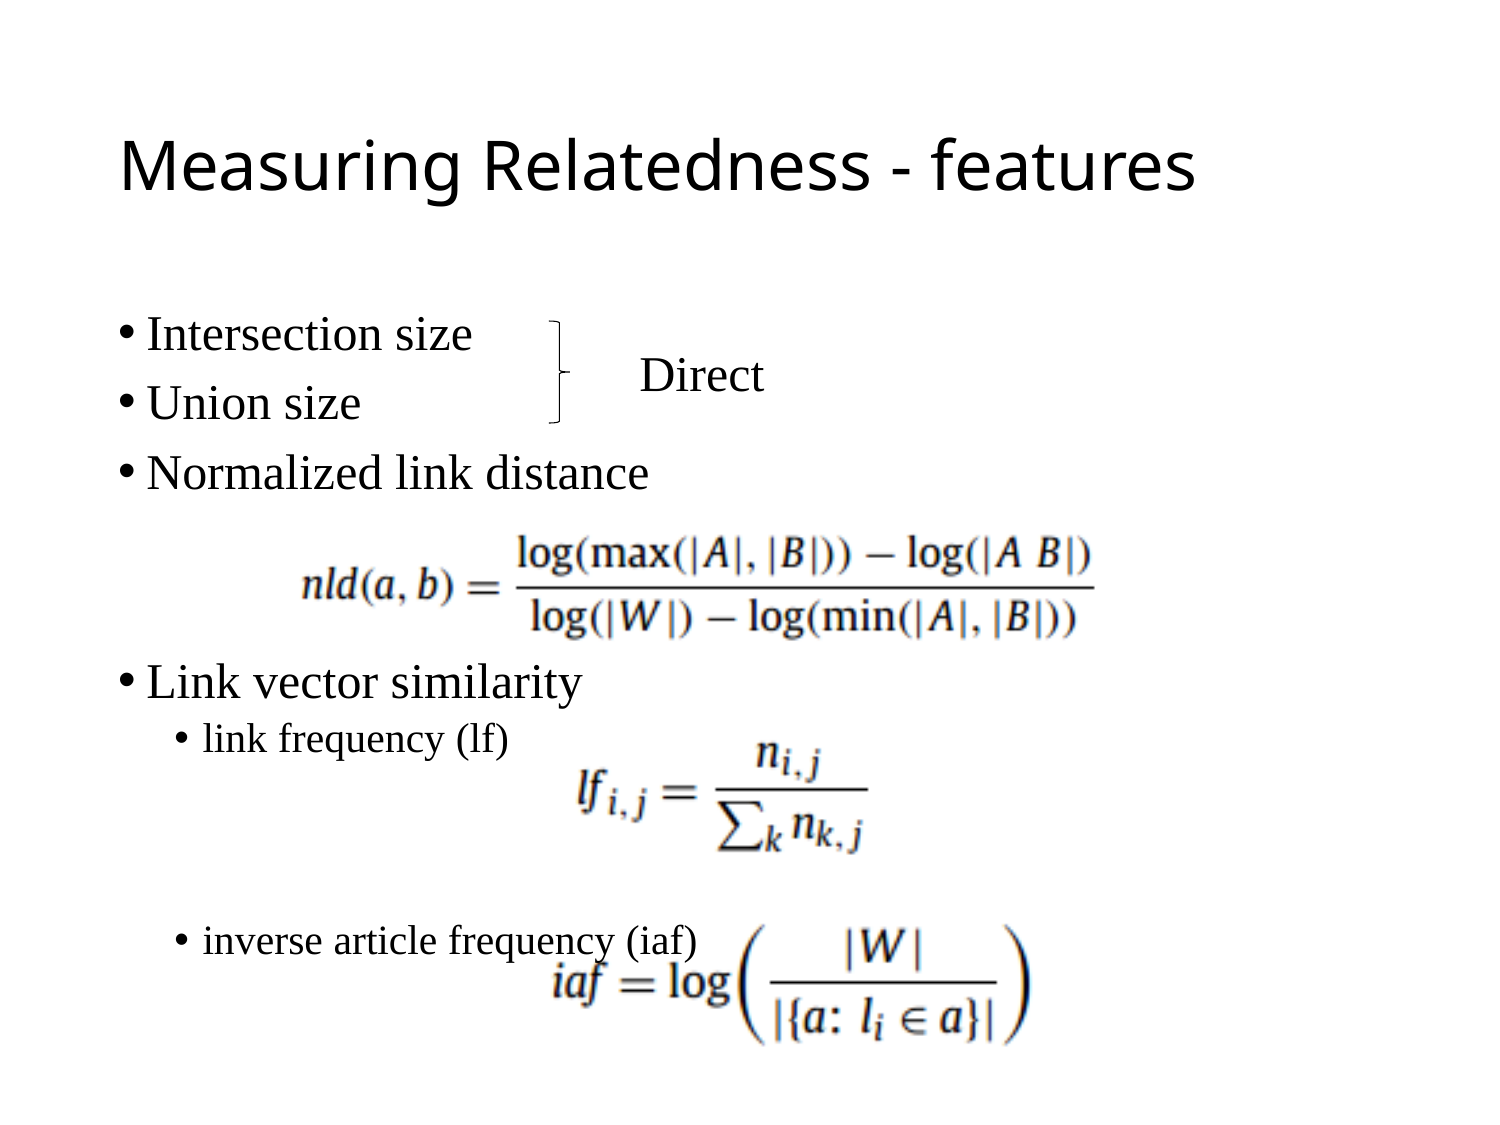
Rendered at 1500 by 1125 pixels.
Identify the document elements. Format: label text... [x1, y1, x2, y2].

picture [536, 901, 1057, 1063]
picture [548, 731, 903, 876]
text_box Direct [624, 334, 780, 409]
list Intersection size Union size Normalized link distance Link vector similarity link frequency (lf) inverse article frequency (iaf) [103, 299, 1397, 1014]
title Measuring Relatedness - features [103, 59, 1397, 278]
picture [273, 514, 1129, 663]
text_box [548, 320, 570, 424]
